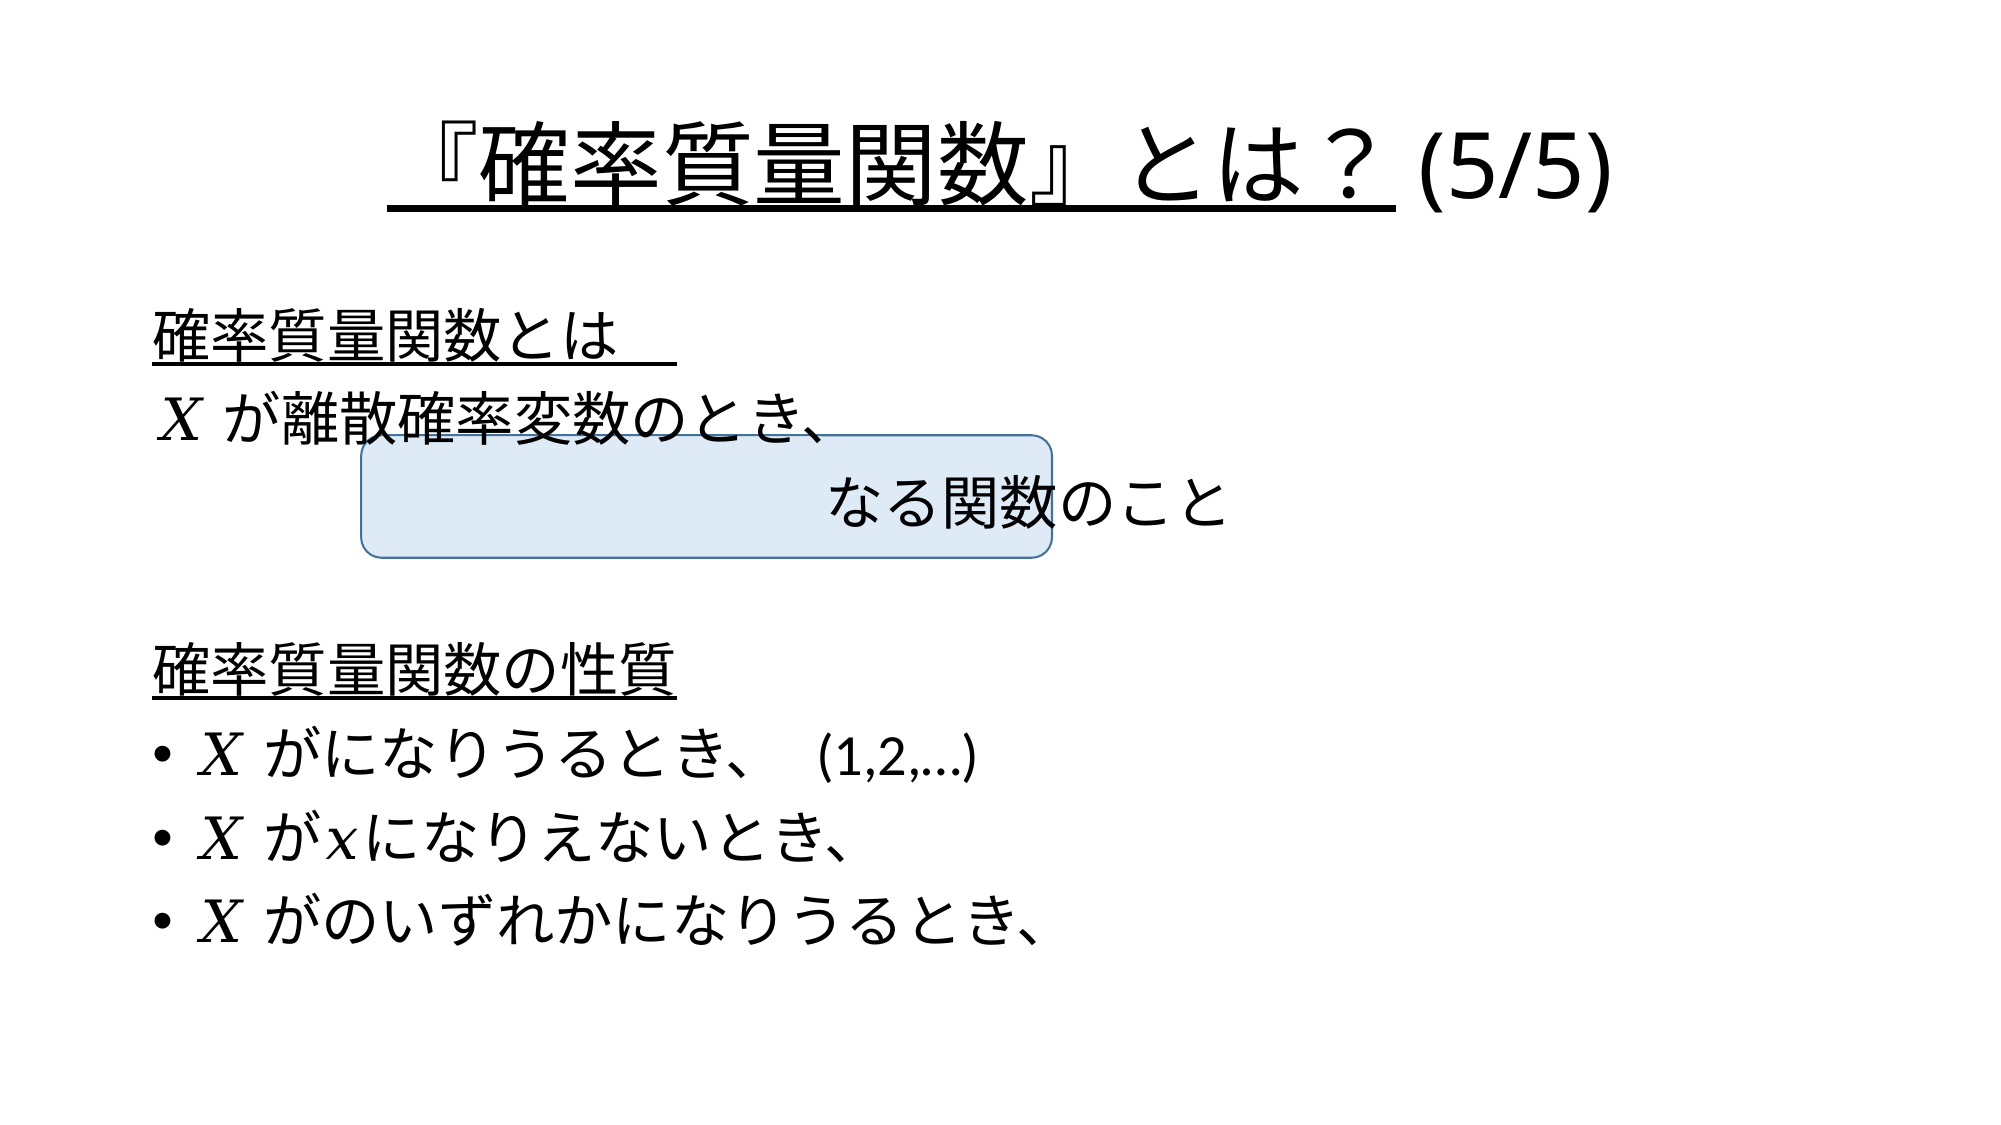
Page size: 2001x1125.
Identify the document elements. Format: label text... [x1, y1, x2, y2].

text_box [360, 434, 1054, 559]
title 『確率質量関数』とは？(5/5) [137, 59, 1863, 278]
